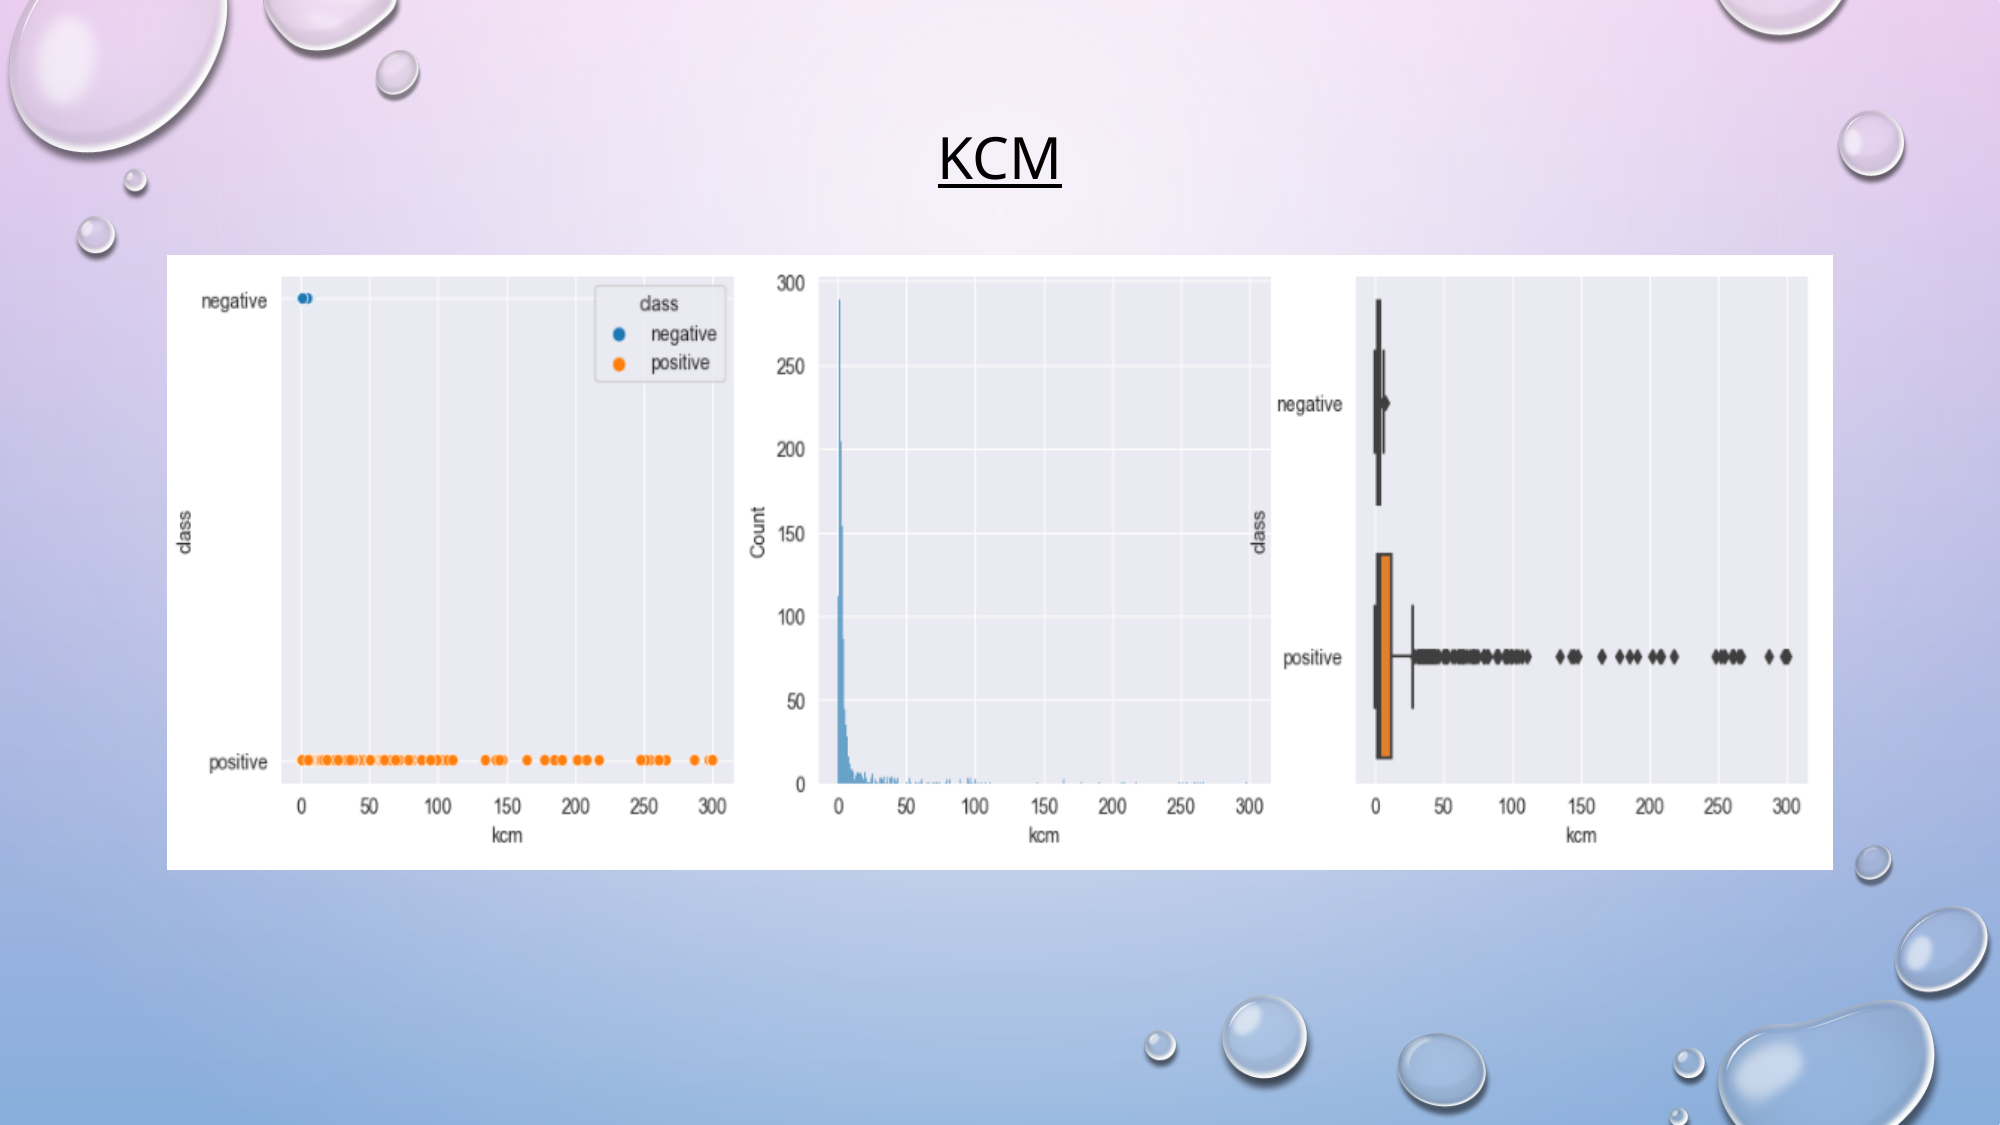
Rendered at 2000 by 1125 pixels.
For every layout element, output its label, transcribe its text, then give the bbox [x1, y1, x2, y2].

picture [0, 0, 2000, 1125]
text_box KCM [167, 113, 1833, 199]
